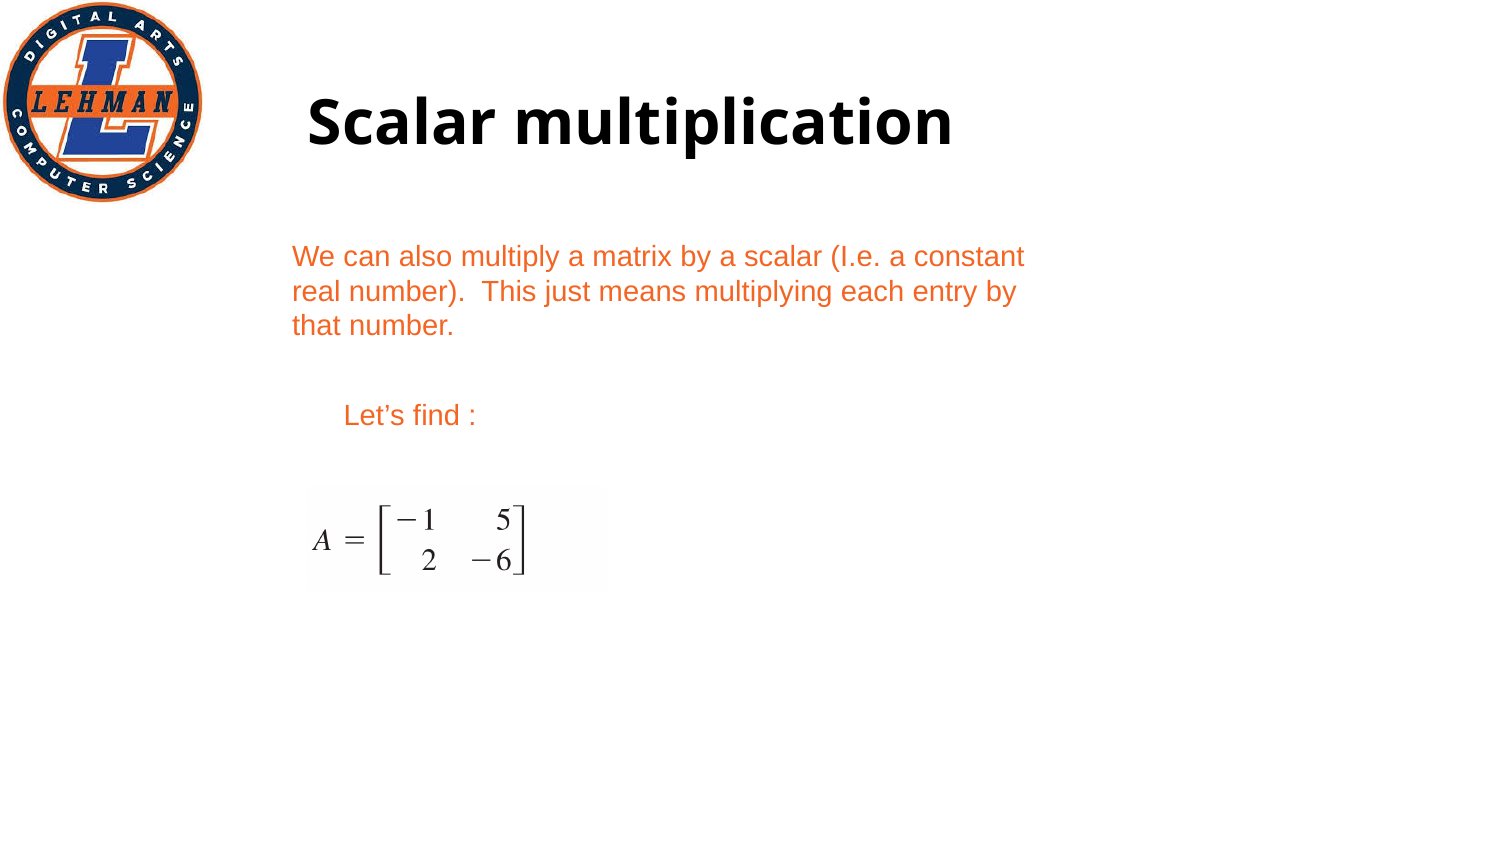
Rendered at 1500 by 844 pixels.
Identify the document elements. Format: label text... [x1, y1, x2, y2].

title Scalar multiplication [292, 66, 1448, 185]
text_box Let’s find : [343, 396, 478, 432]
text_box We can also multiply a matrix by a scalar (I.e. a constant real number). This just means multiplying each entry by that number. [292, 236, 1063, 342]
picture [0, 0, 204, 204]
picture [305, 486, 607, 593]
